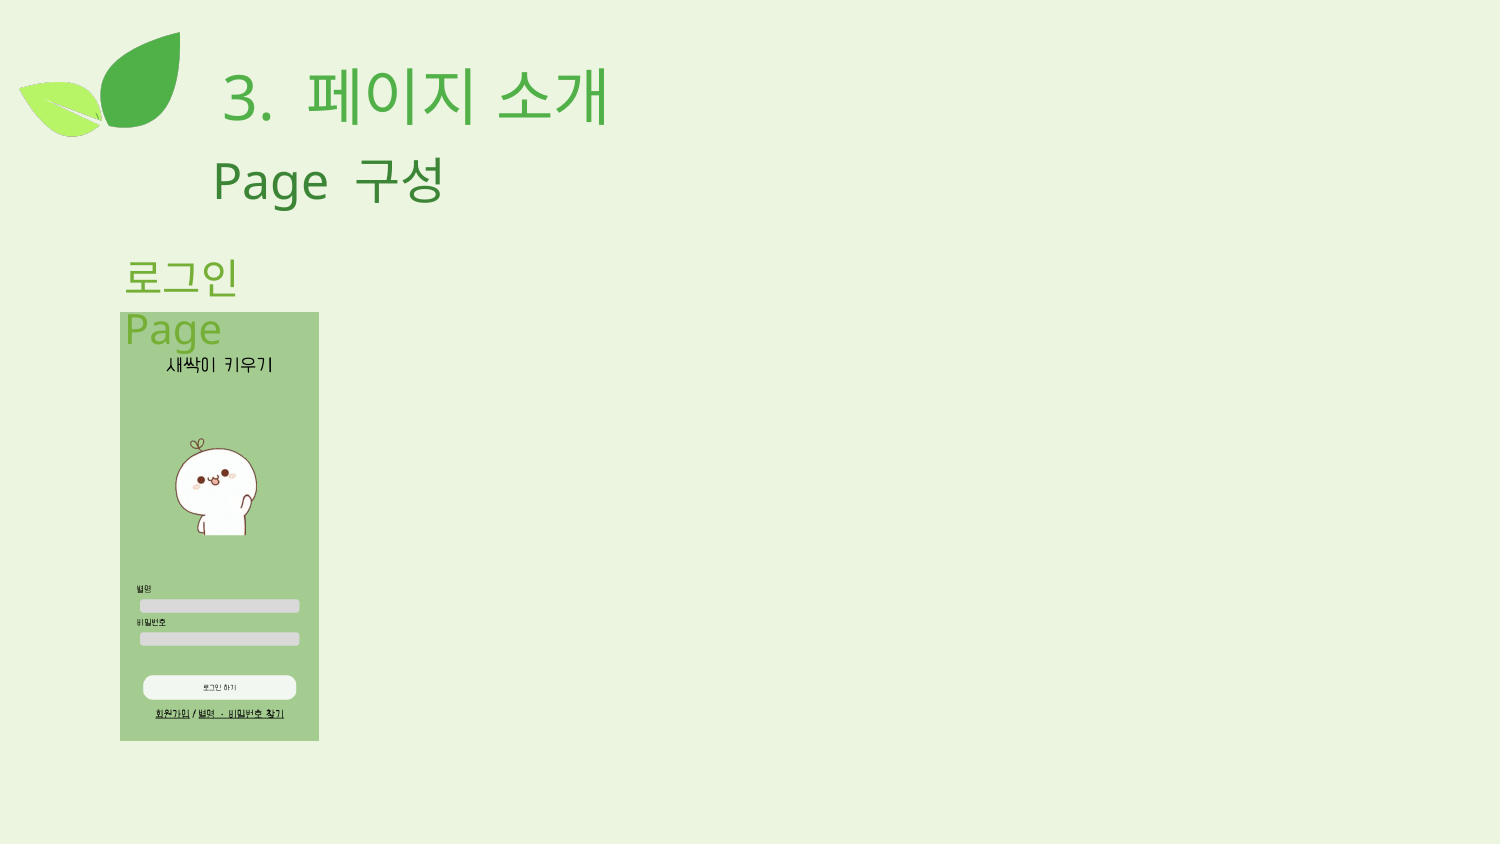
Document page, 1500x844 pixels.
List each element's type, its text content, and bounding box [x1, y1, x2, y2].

list 3. 페이지 소개 [207, 65, 712, 82]
text_box Page 구성 [197, 82, 770, 217]
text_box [18, 23, 186, 137]
picture [120, 311, 319, 741]
text_box 로그인 Page [109, 245, 362, 360]
